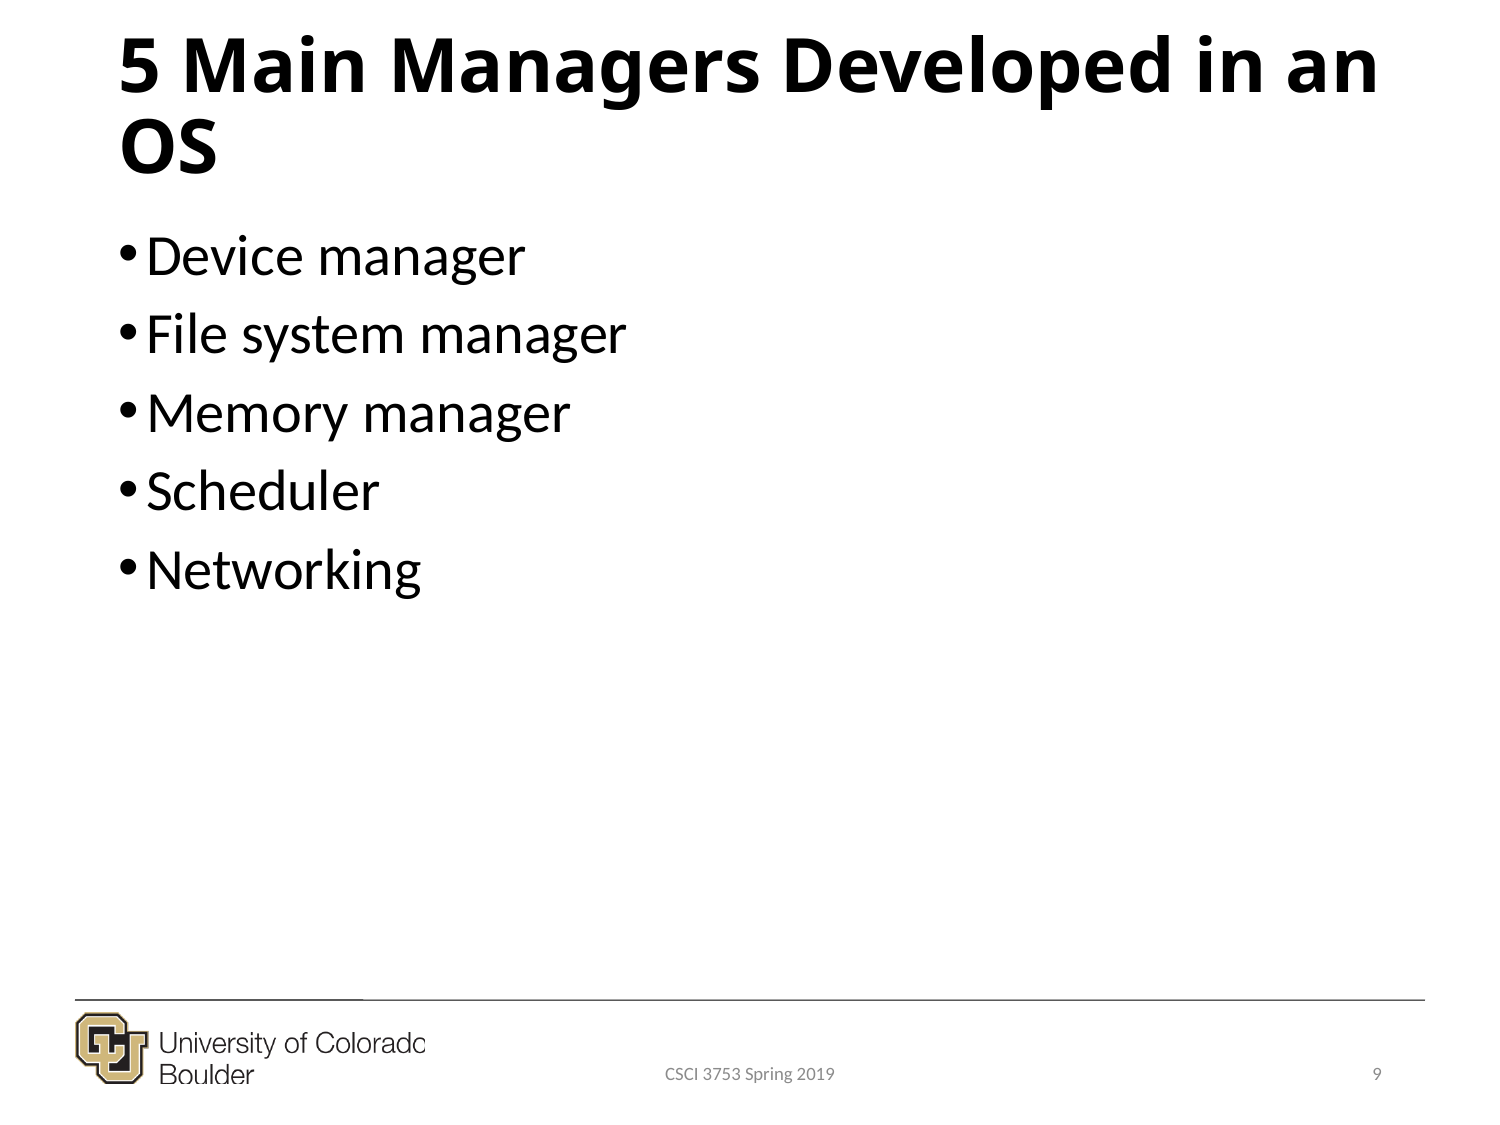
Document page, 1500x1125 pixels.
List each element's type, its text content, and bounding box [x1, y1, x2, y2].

slide_number 9 [1059, 1042, 1397, 1103]
list Device manager File system manager Memory manager Scheduler Networking [103, 217, 1397, 1014]
footer CSCI 3753 Spring 2019 [496, 1042, 1004, 1103]
title 5 Main Managers Developed in an OS [103, 0, 1397, 217]
